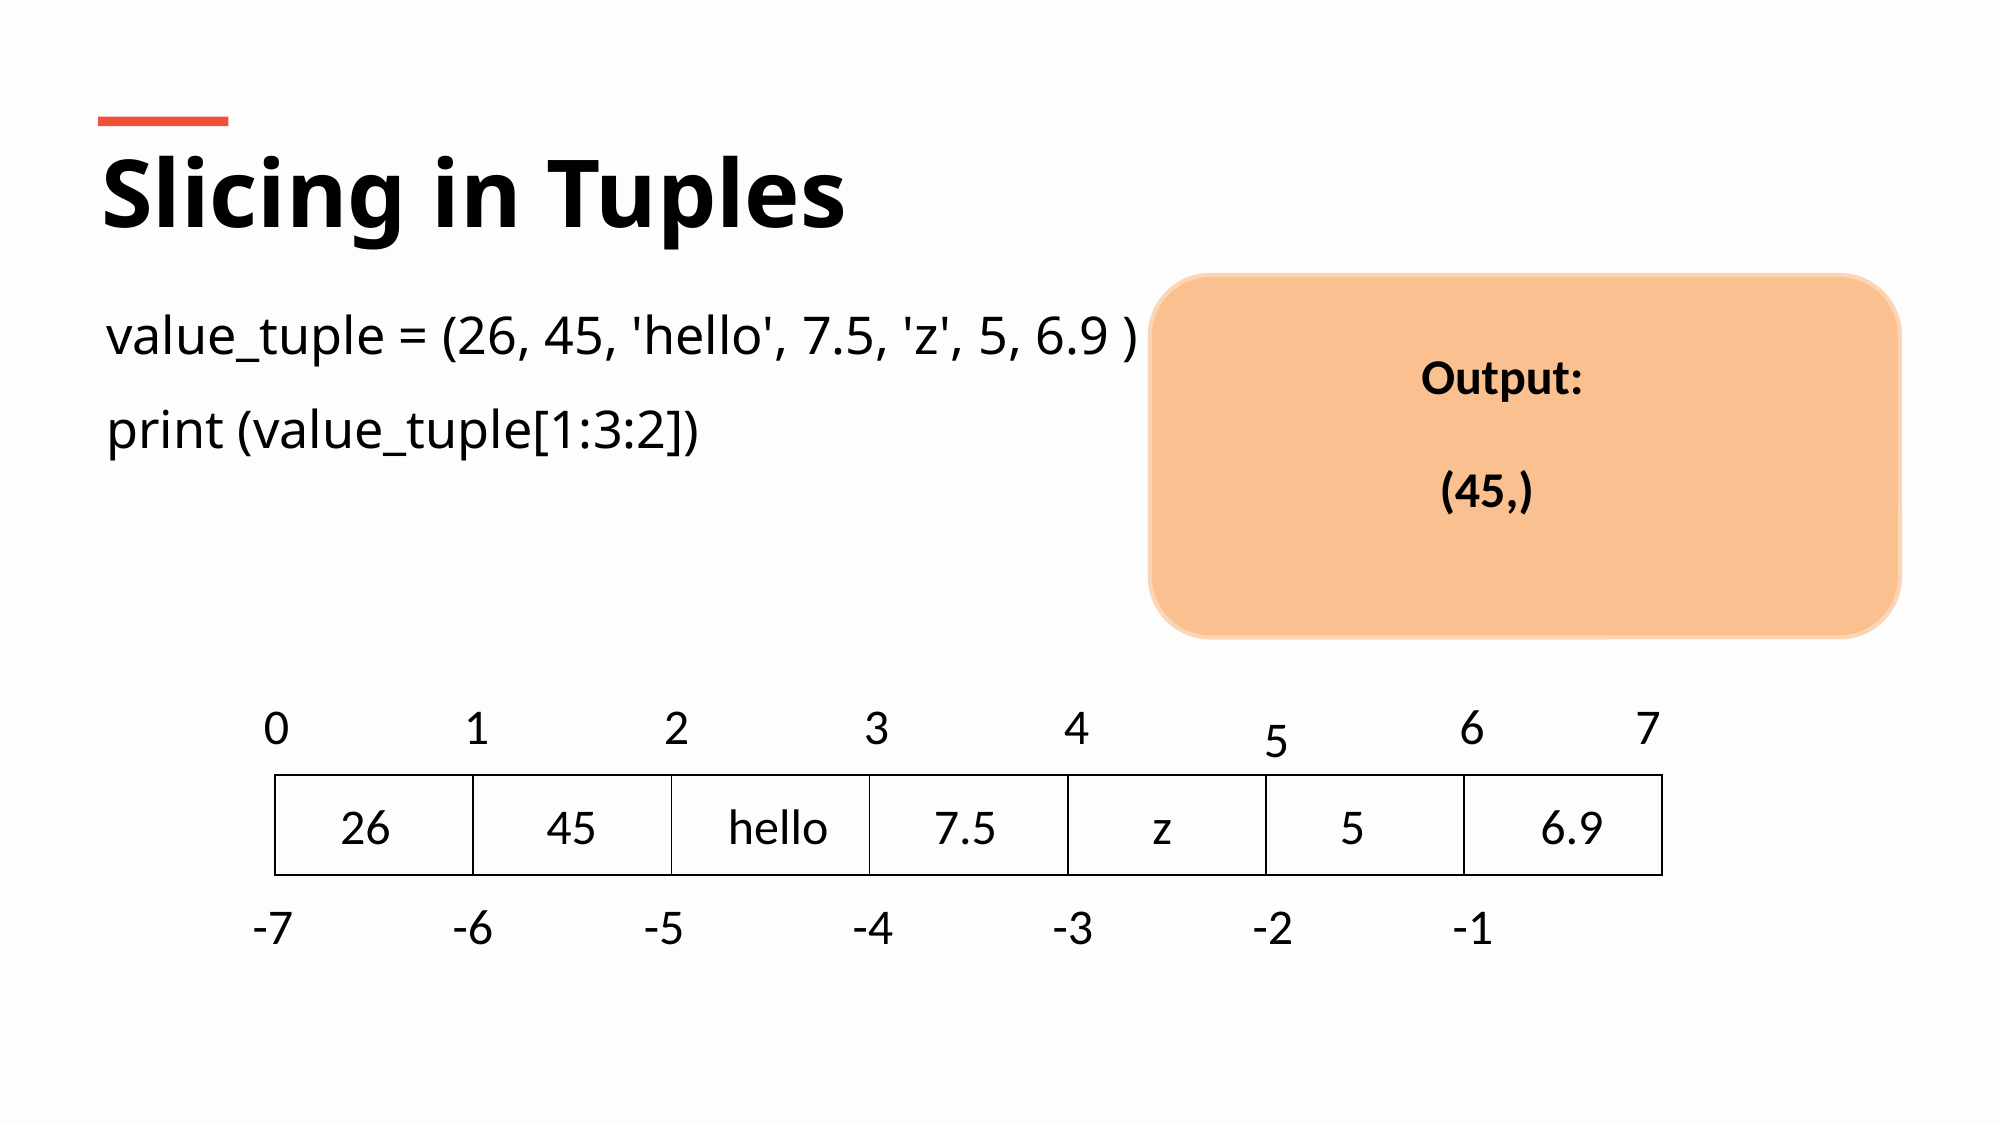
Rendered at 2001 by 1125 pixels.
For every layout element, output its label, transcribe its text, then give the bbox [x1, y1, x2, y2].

text_box 4 [1037, 687, 1105, 763]
text_box 6 [1433, 687, 1500, 763]
text_box 45 [531, 787, 612, 863]
table_header [1267, 776, 1463, 874]
text_box 2 [637, 687, 705, 763]
text_box 1 [437, 687, 505, 763]
text_box 6.9 [1525, 787, 1619, 863]
table_header [276, 776, 472, 874]
table_header [672, 776, 869, 874]
text_box [1147, 272, 1903, 640]
text_box [96, 115, 231, 128]
text_box -7 [237, 886, 309, 962]
table_header [870, 776, 1067, 874]
text_box -2 [1237, 886, 1309, 962]
text_box Slicing in Tuples [86, 126, 1914, 254]
text_box value_tuple = (26, 45, 'hello', 7.5, 'z', 5, 6.9 ) print (value_tuple[1:3:2]) [91, 264, 1914, 467]
text_box 5 [1237, 699, 1305, 775]
text_box 3 [837, 687, 905, 763]
text_box -4 [837, 886, 909, 962]
text_box hello [713, 787, 844, 863]
text_box 26 [325, 787, 406, 863]
text_box 5 [1325, 787, 1381, 863]
text_box -6 [437, 886, 509, 962]
text_box 7 [1620, 687, 1676, 763]
text_box z [1137, 787, 1187, 863]
text_box Output: [1406, 336, 1599, 412]
table_header [1465, 776, 1661, 874]
text_box 7.5 [919, 787, 1012, 863]
text_box (45,) [1424, 449, 1550, 525]
table_header [1069, 776, 1265, 874]
text_box -3 [1037, 886, 1109, 962]
table_header [474, 776, 671, 874]
text_box 0 [237, 687, 305, 763]
text_box -1 [1437, 886, 1509, 962]
text_box -5 [629, 886, 700, 962]
